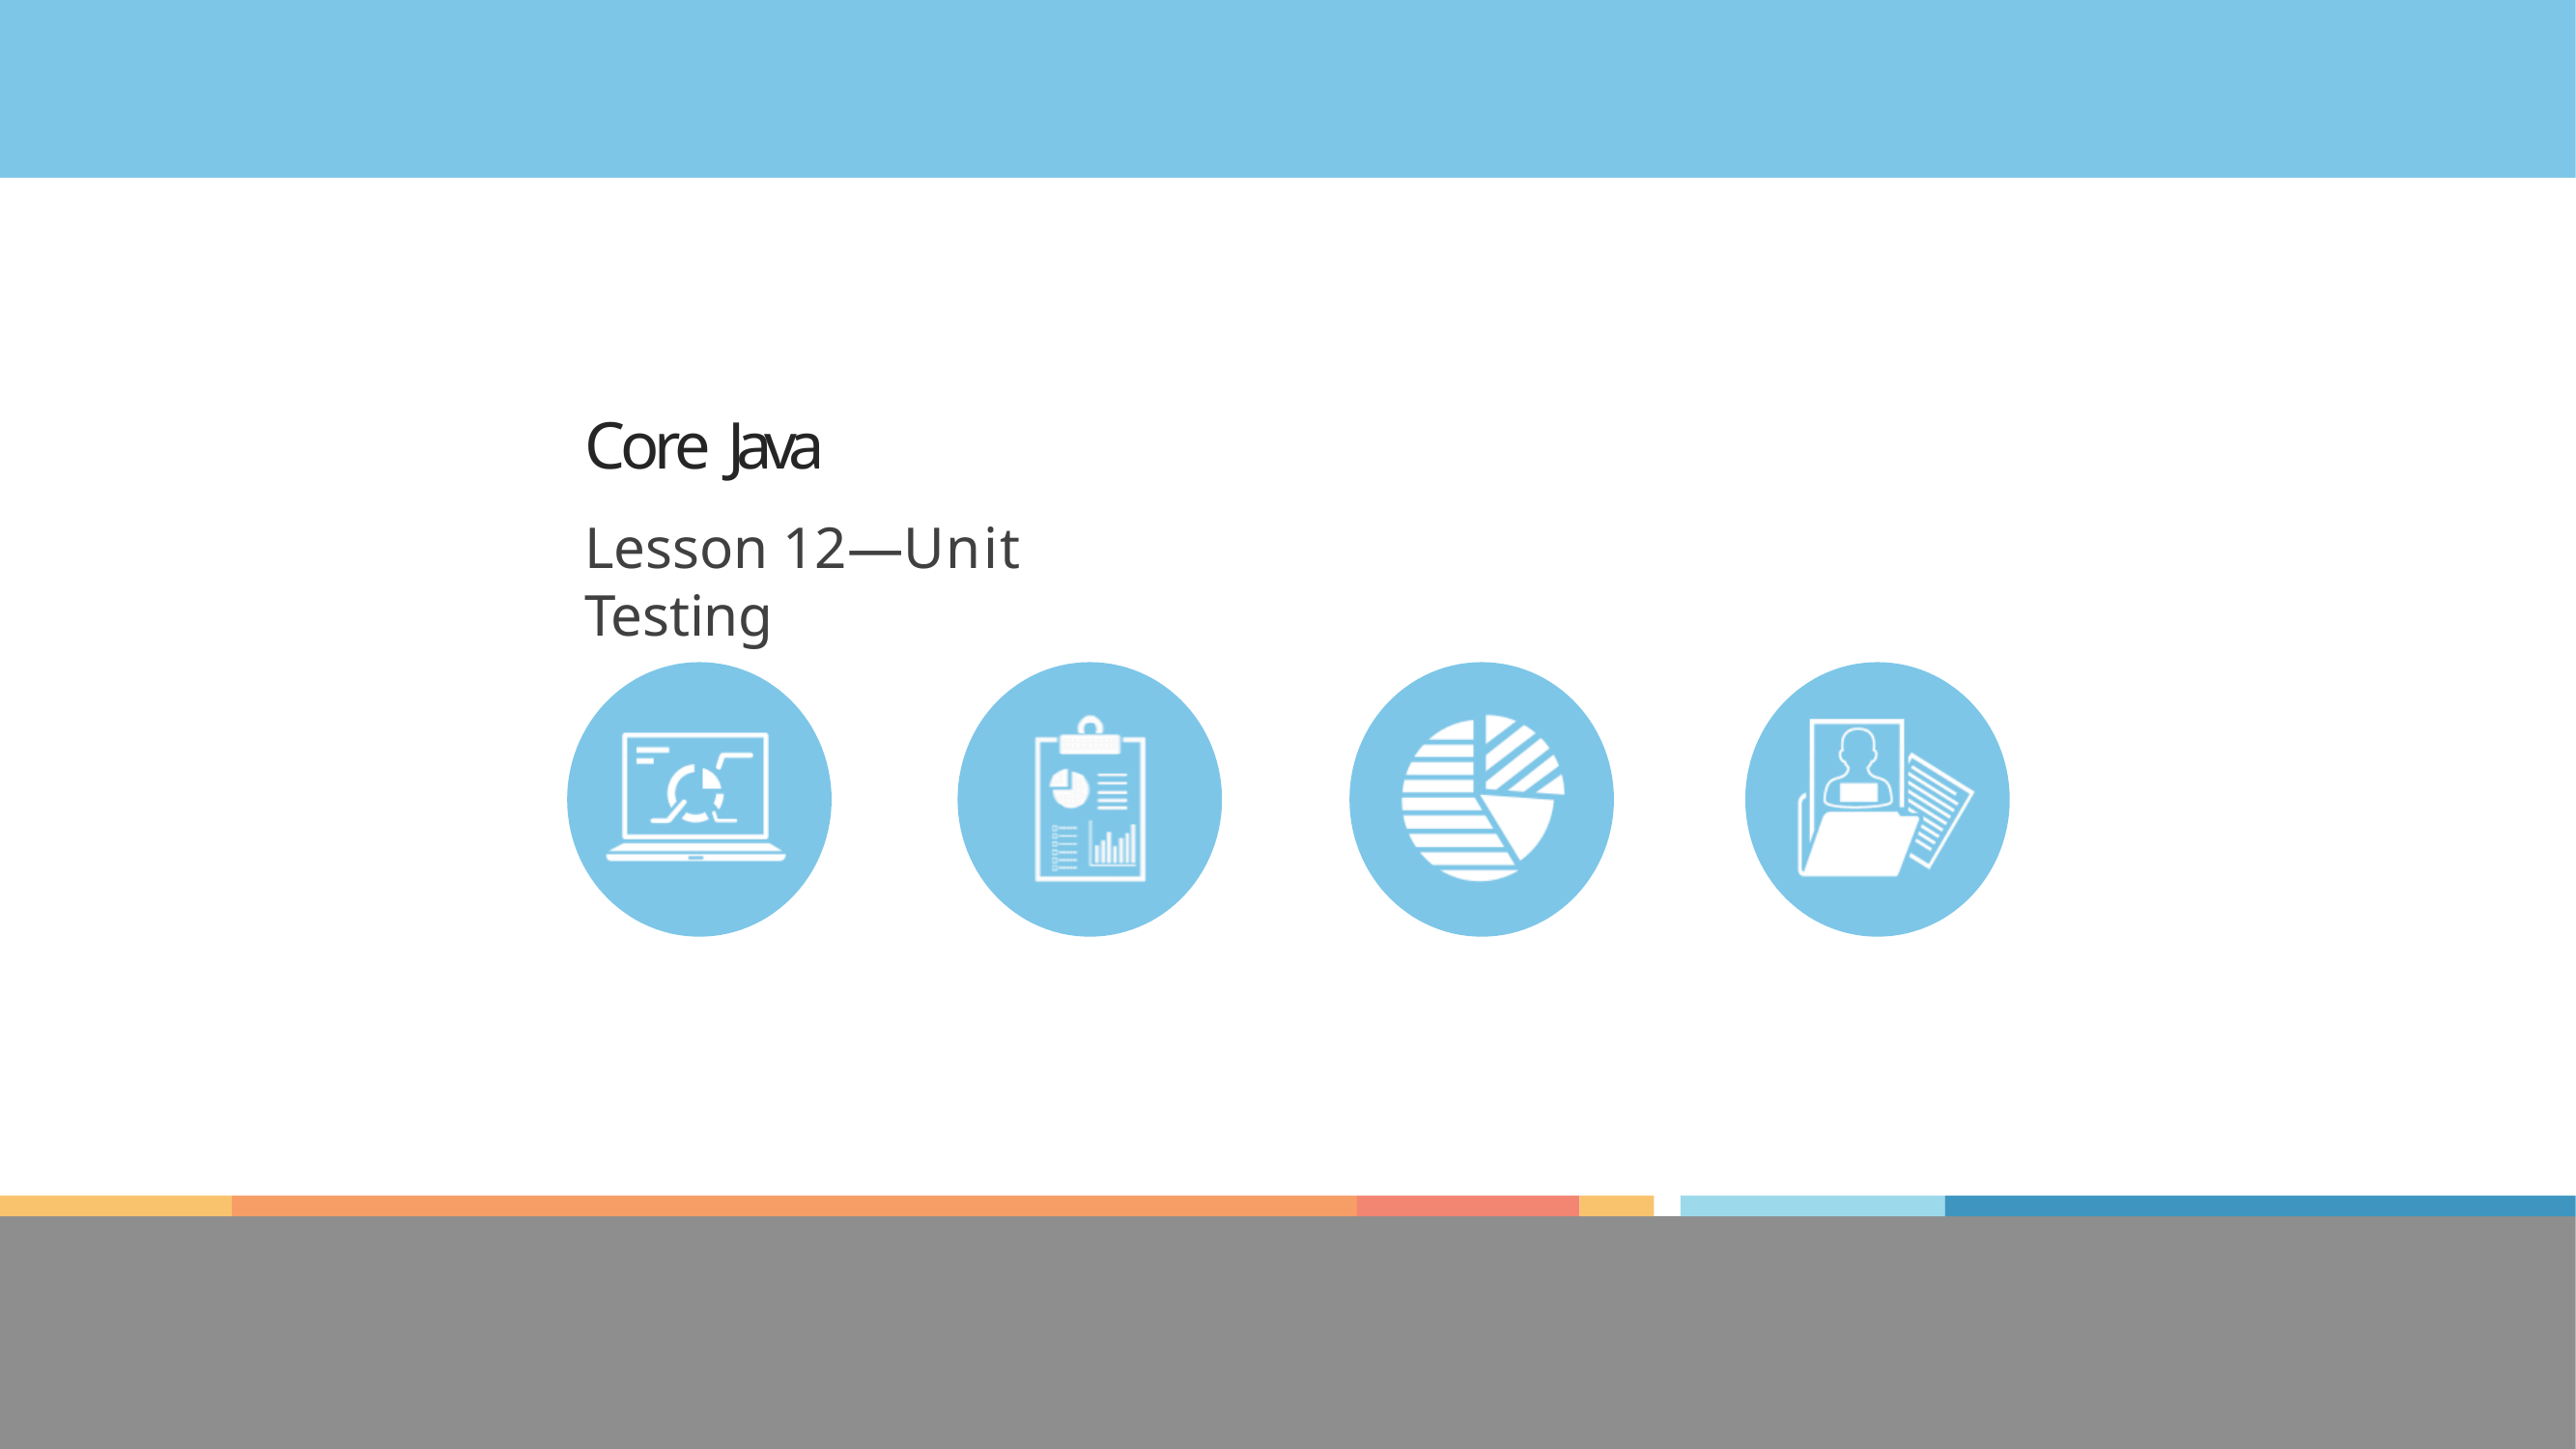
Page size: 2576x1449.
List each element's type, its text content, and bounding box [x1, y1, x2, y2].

text_box Lesson 12—Unit Testing [581, 509, 1214, 647]
text_box [0, 0, 2576, 178]
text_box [957, 662, 1223, 937]
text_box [1348, 662, 1615, 937]
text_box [1744, 662, 2010, 937]
text_box Core Java [581, 403, 887, 483]
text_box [0, 1195, 2576, 1449]
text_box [566, 662, 833, 937]
